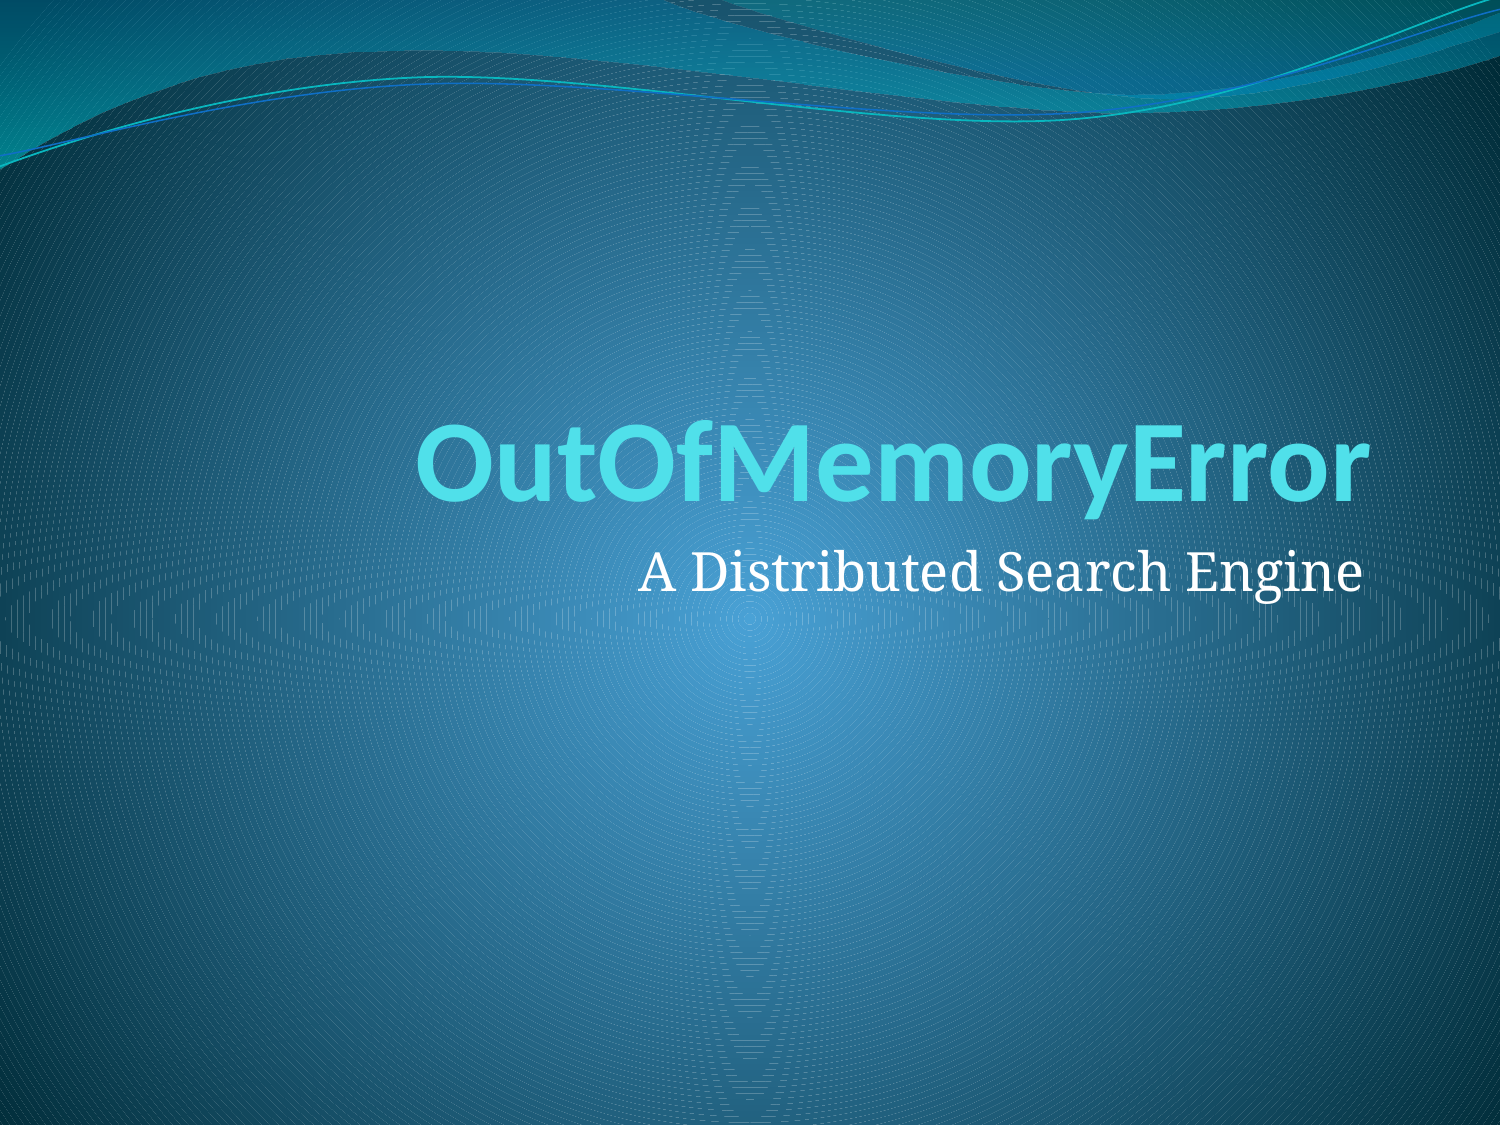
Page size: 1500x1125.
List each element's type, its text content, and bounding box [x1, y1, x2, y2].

subtitle A Distributed Search Engine [87, 529, 1376, 818]
title OutOfMemoryError [87, 224, 1376, 525]
